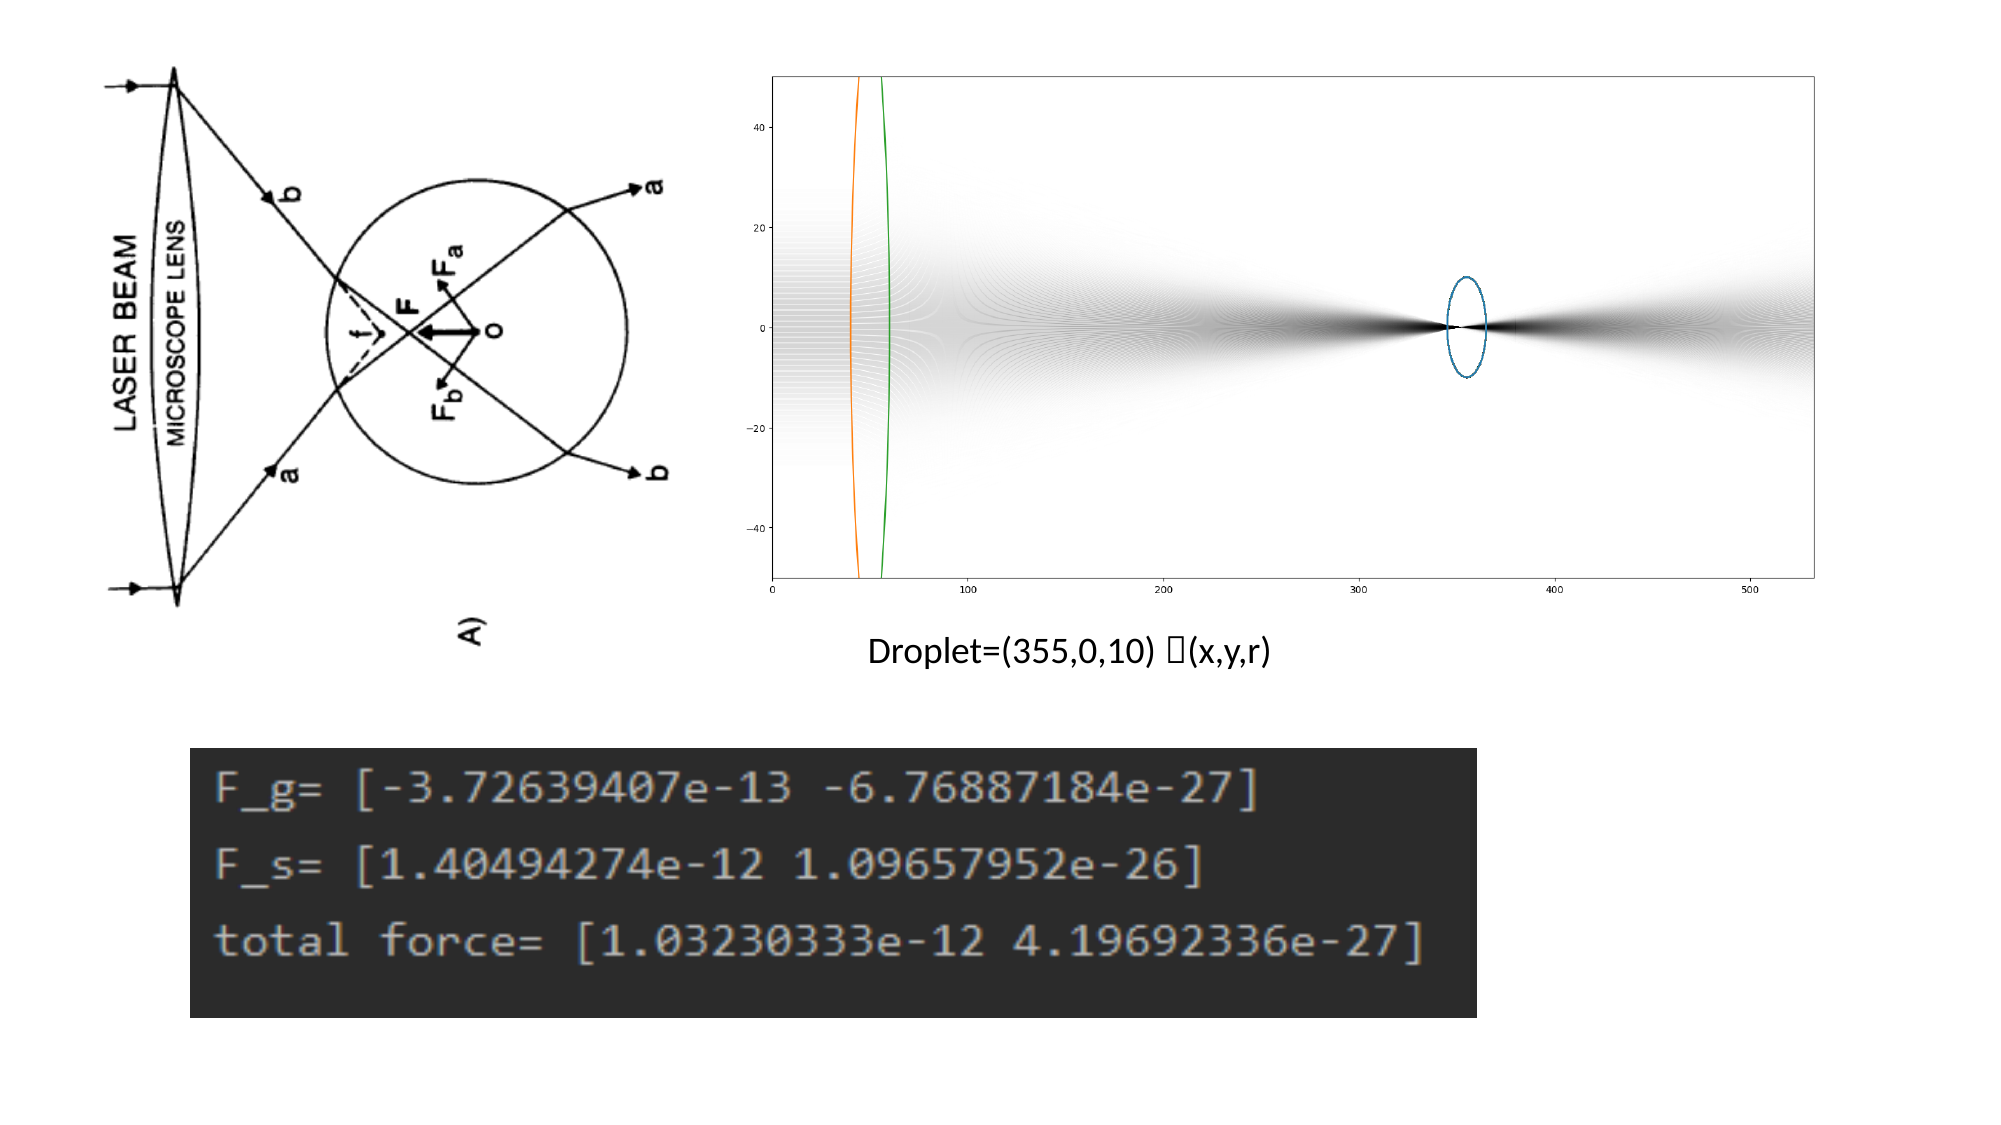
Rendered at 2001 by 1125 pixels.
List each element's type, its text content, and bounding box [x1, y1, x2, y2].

picture [190, 748, 1478, 1018]
picture [1, 0, 742, 679]
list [742, 0, 1948, 649]
text_box Droplet=(355,0,10) (x,y,r) [853, 649, 1652, 678]
